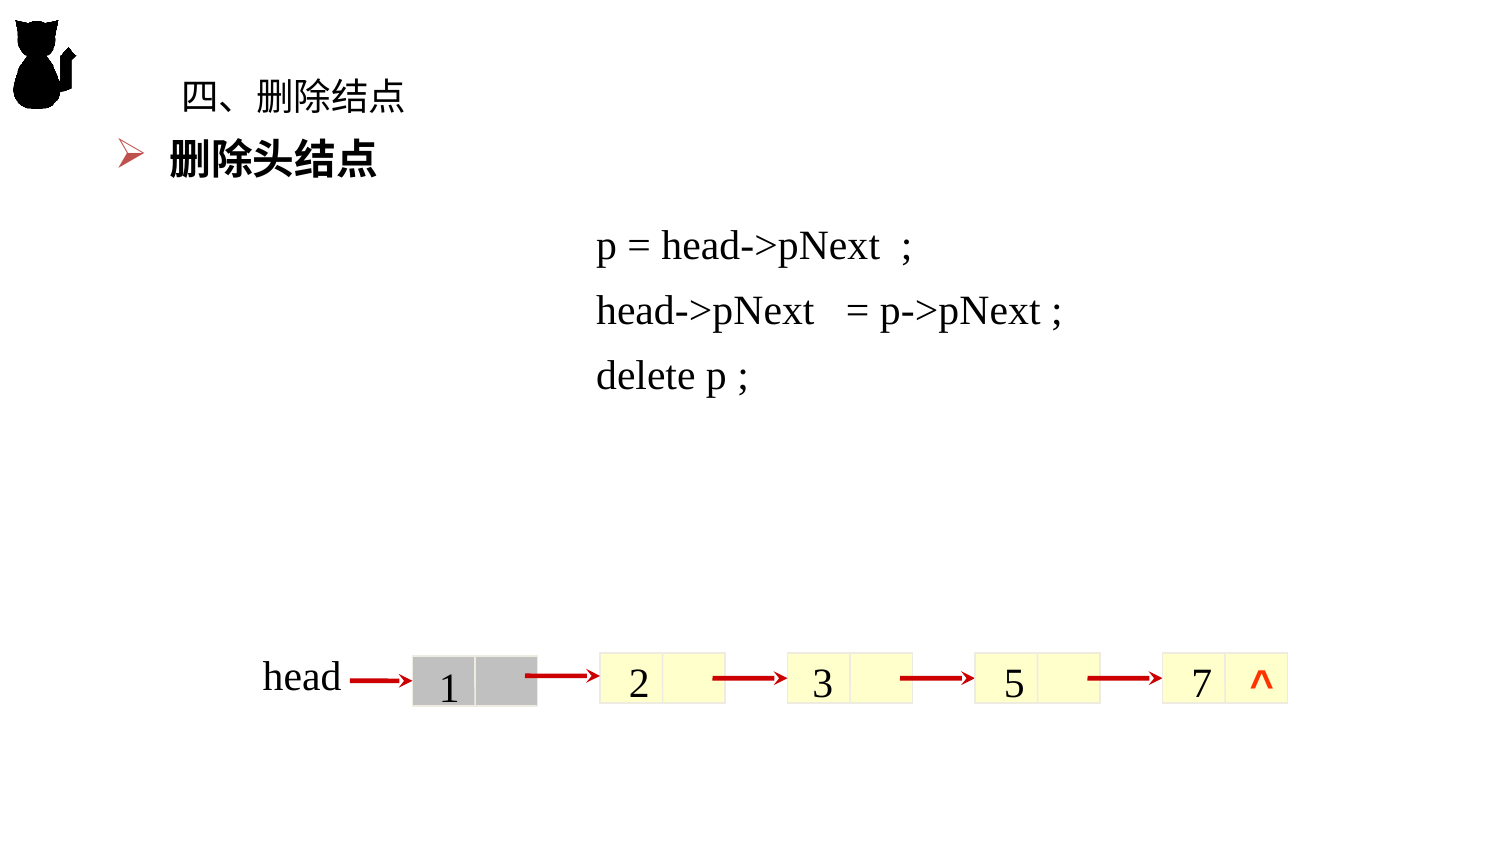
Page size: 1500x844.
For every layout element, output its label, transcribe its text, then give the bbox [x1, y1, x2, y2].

text_box p = head->pNext ; head->pNext = p->pNext ; delete p ; [581, 195, 1078, 406]
picture [0, 20, 89, 109]
text_box 四、删除结点 [155, 65, 599, 105]
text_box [247, 640, 1289, 719]
text_box 删除头结点 [99, 105, 1413, 191]
